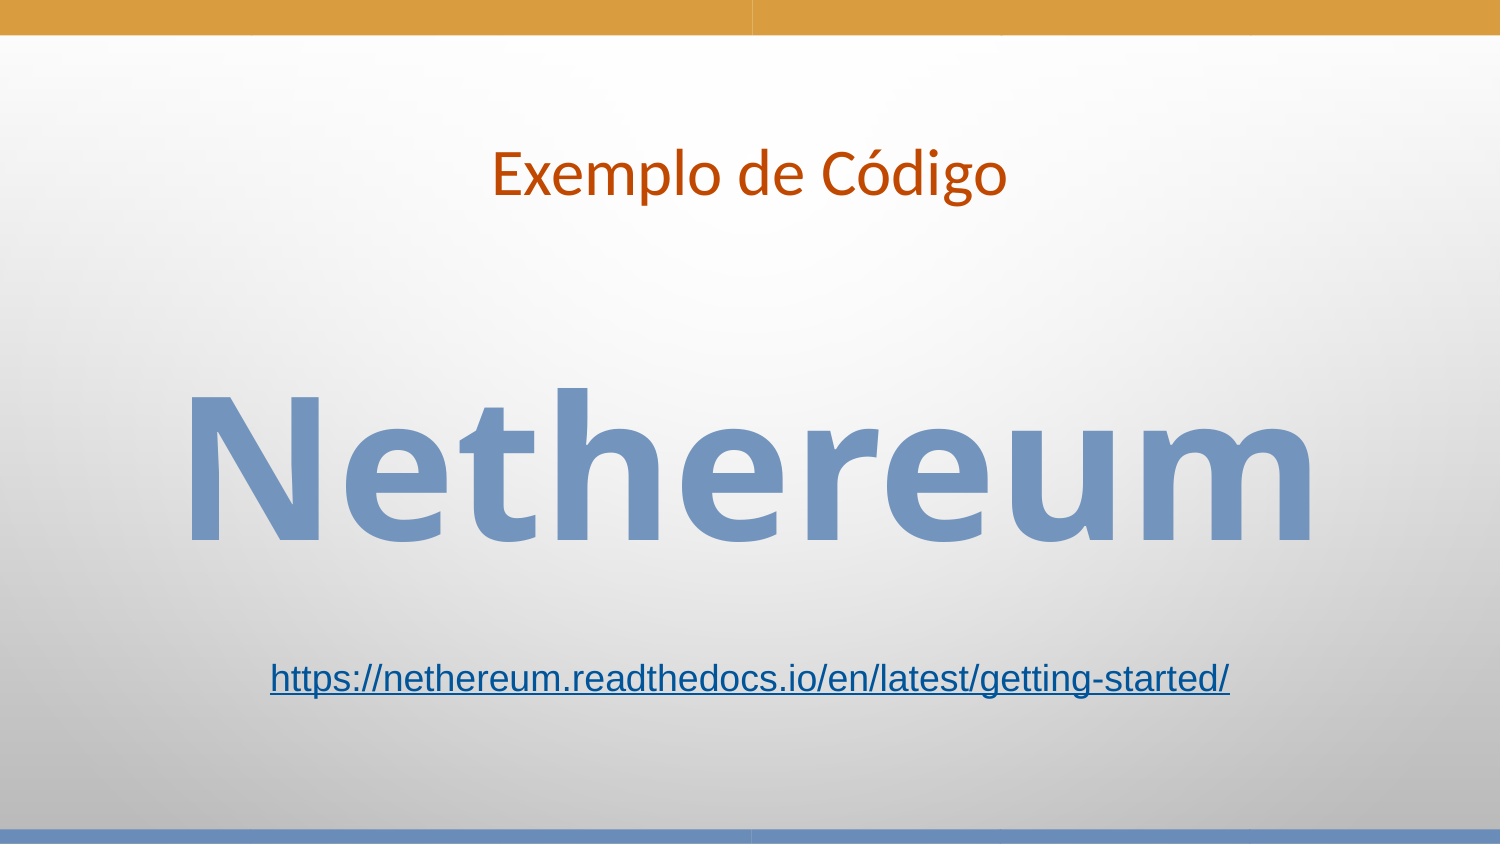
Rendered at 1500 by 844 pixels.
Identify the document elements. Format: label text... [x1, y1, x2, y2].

picture [0, 36, 1500, 829]
list Nethereum [112, 213, 1388, 635]
title Exemplo de Código [112, 76, 1388, 213]
text_box https://nethereum.readthedocs.io/en/latest/getting-started/ [165, 646, 1335, 751]
